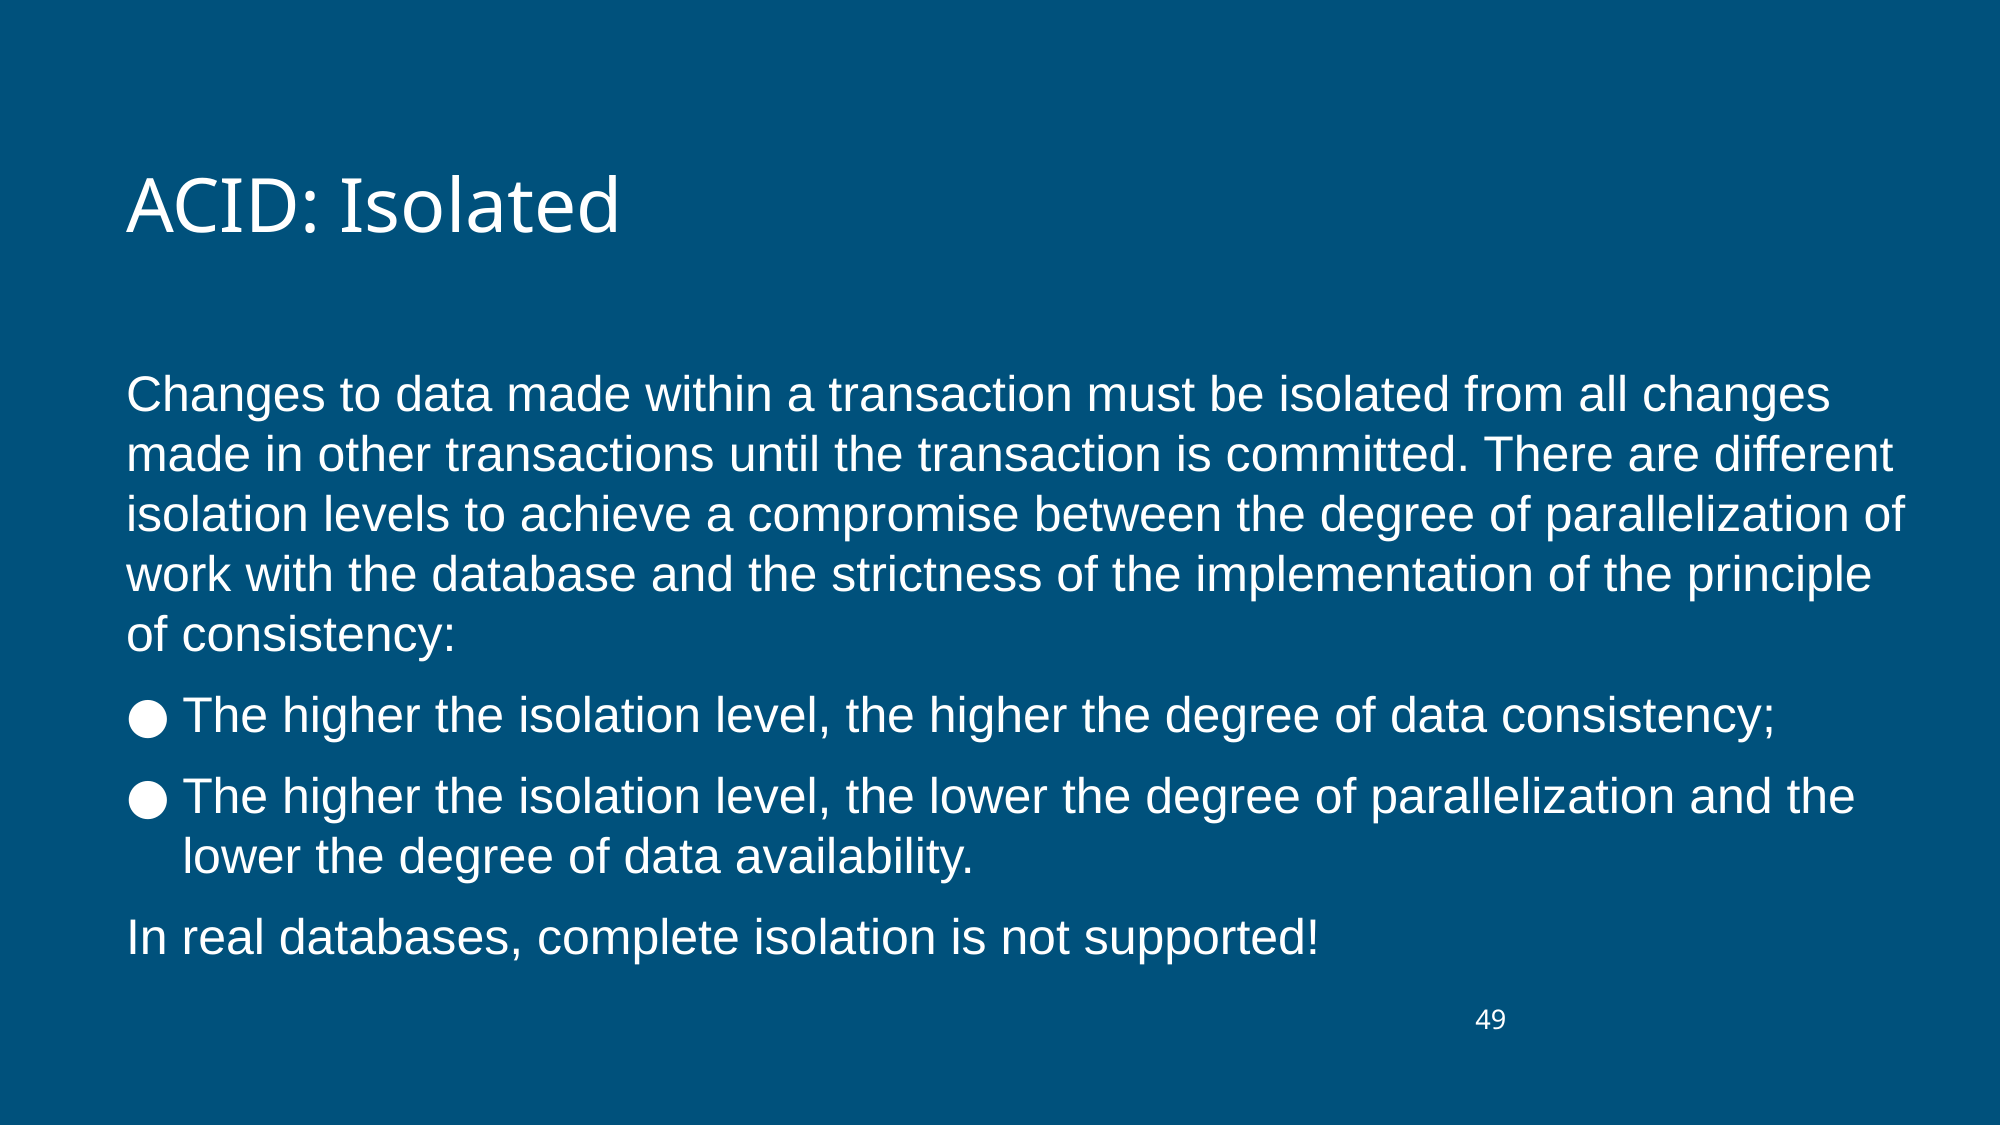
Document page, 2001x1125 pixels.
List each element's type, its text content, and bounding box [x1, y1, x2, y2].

list Changes to data made within a transaction must be isolated from all changes made in other transactions until the transaction is committed. There are different isolation levels to achieve a compromise between the degree of parallelization of work with the database and the strictness of the implementation of the principle of consistency: The higher the isolation level, the higher the degree of data consistency; The higher the isolation level, the lower the degree of parallelization and the lower the degree of data availability. In real databases, complete isolation is not supported! [111, 354, 1933, 992]
title ACID: Isolated [111, 99, 1522, 317]
slide_number ‹#› [1409, 991, 1522, 1051]
